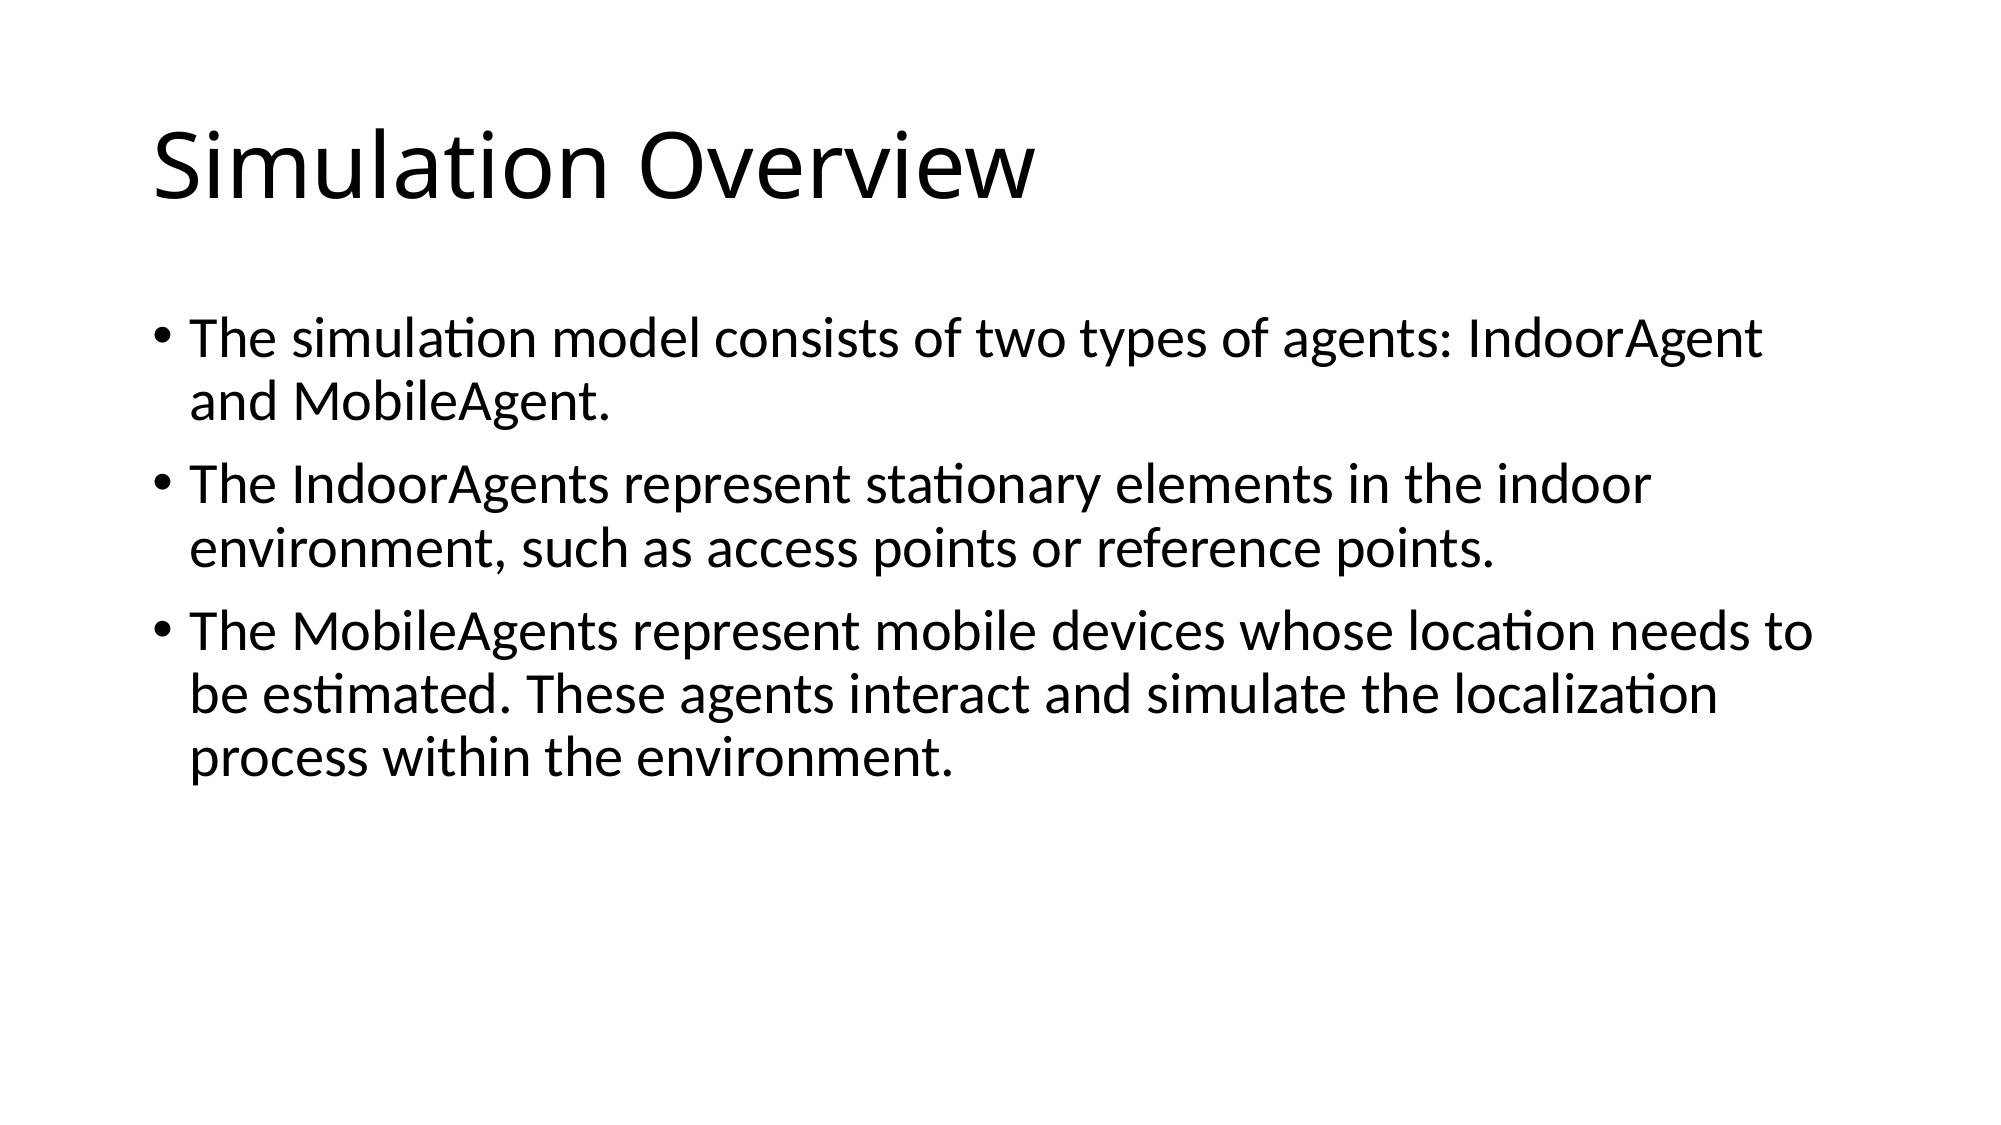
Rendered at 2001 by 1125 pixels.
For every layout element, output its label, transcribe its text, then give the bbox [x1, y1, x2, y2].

list The simulation model consists of two types of agents: IndoorAgent and MobileAgent. The IndoorAgents represent stationary elements in the indoor environment, such as access points or reference points. The MobileAgents represent mobile devices whose location needs to be estimated. These agents interact and simulate the localization process within the environment. [137, 299, 1863, 1014]
title Simulation Overview [137, 59, 1863, 278]
